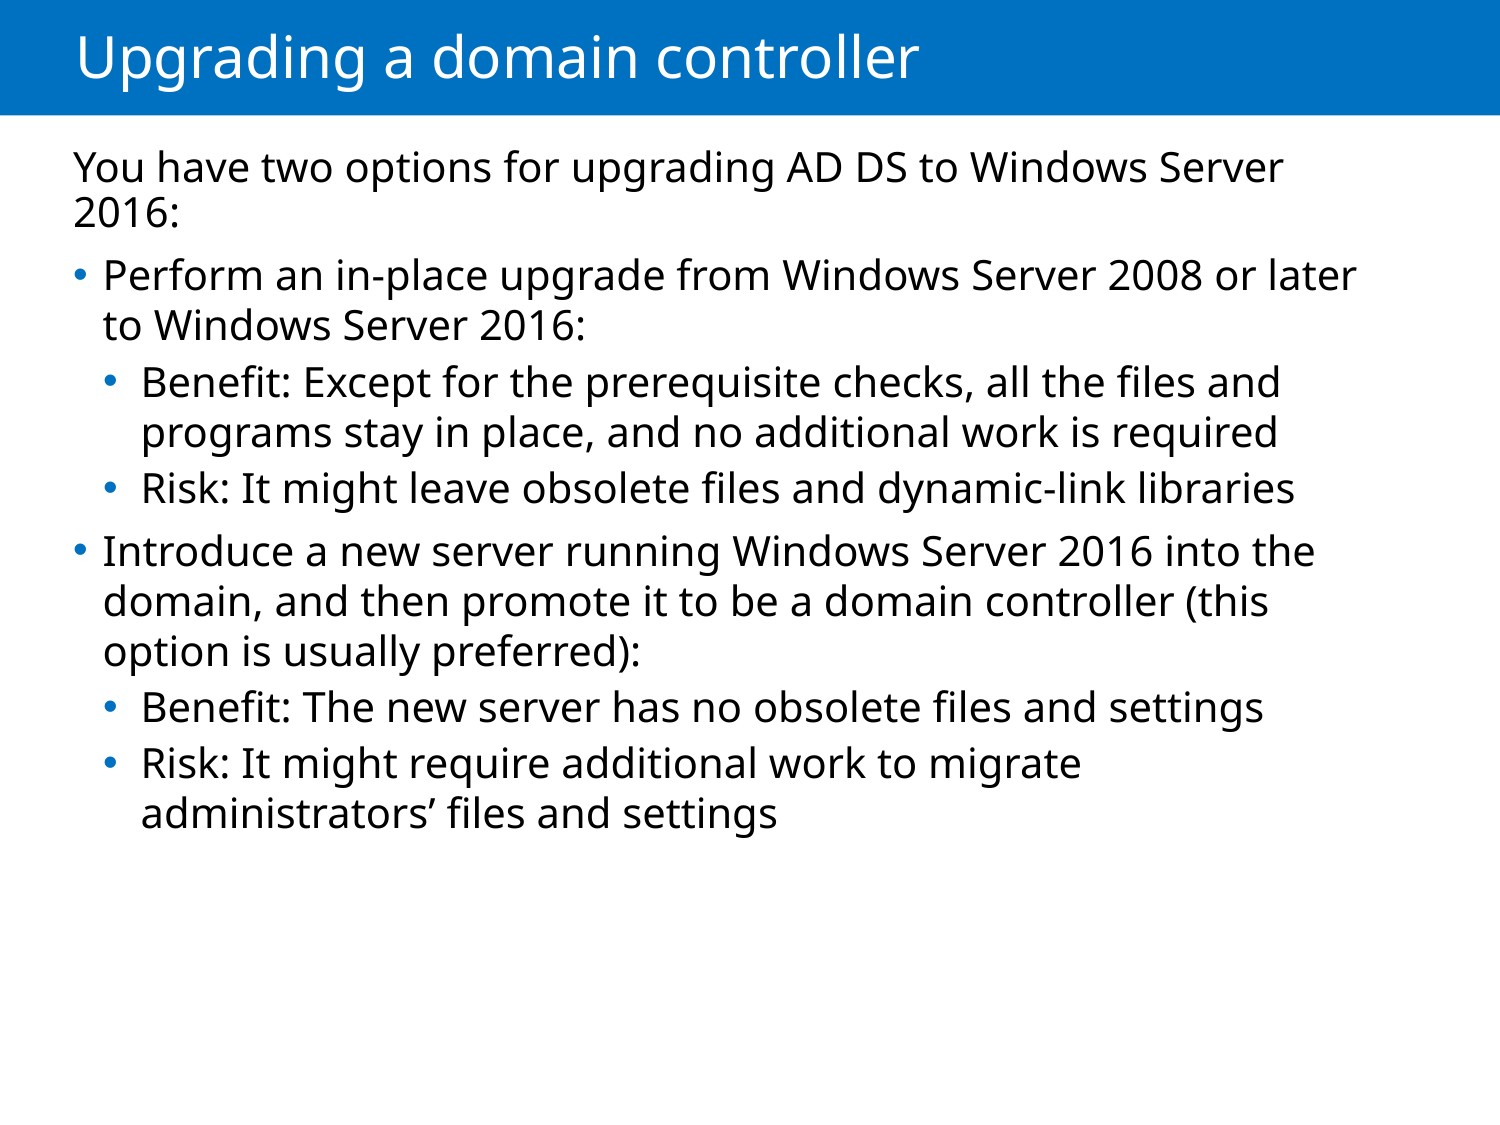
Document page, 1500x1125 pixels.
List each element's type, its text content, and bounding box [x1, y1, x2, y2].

text_box You have two options for upgrading AD DS to Windows Server 2016: Perform an in-place upgrade from Windows Server 2008 or later to Windows Server 2016: Benefit: Except for the prerequisite checks, all the files and programs stay in place, and no additional work is required Risk: It might leave obsolete files and dynamic-link libraries Introduce a new server running Windows Server 2016 into the domain, and then promote it to be a domain controller (this option is usually preferred): Benefit: The new server has no obsolete files and settings Risk: It might require additional work to migrate administrators’ files and settings [33, 121, 1408, 1073]
title Upgrading a domain controller [75, 0, 1351, 122]
